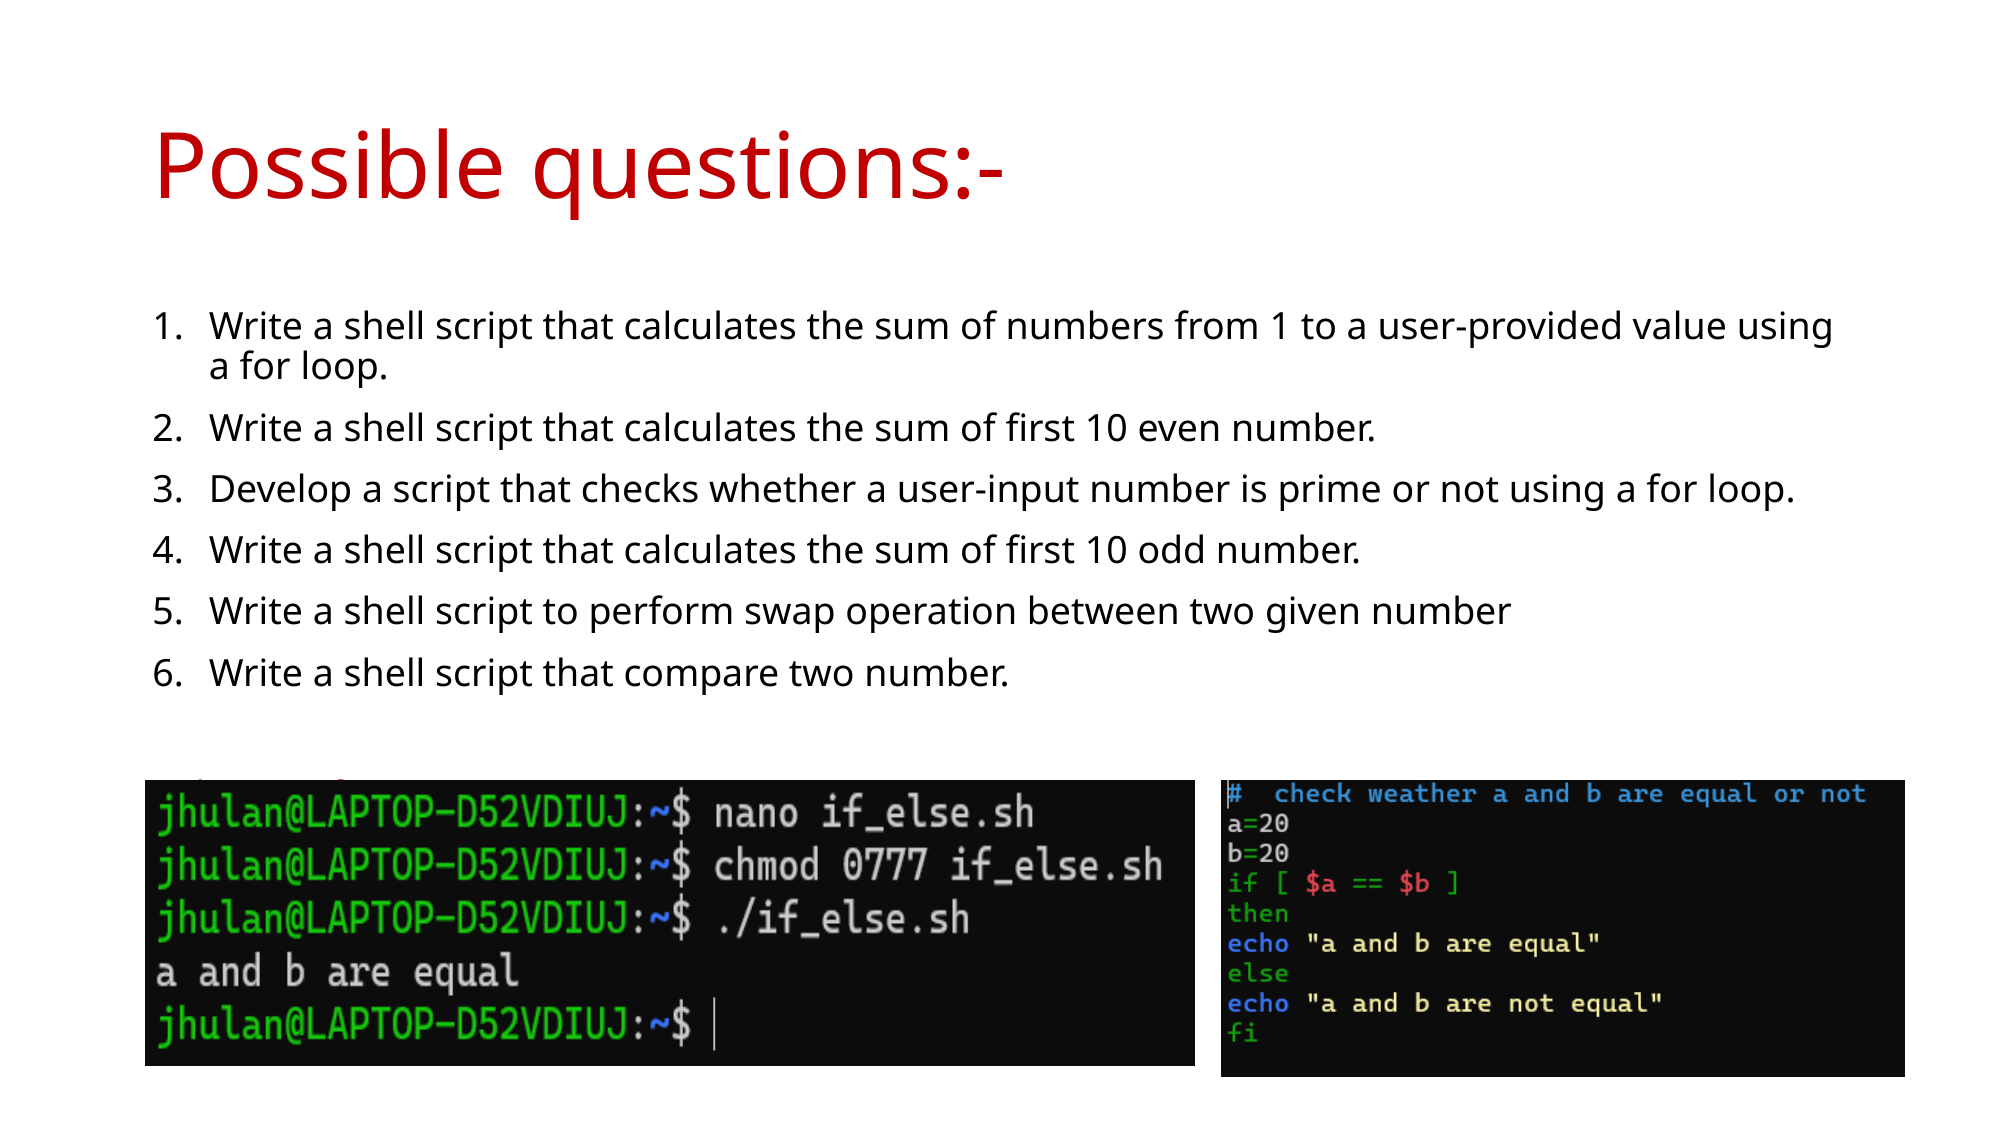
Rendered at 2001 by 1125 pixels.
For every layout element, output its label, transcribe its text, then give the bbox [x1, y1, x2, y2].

title Possible questions:- [137, 59, 1863, 278]
list Write a shell script that calculates the sum of numbers from 1 to a user-provided value using a for loop. Write a shell script that calculates the sum of first 10 even number. Develop a script that checks whether a user-input number is prime or not using a for loop. Write a shell script that calculates the sum of first 10 odd number. Write a shell script to perform swap operation between two given number Write a shell script that compare two number. Solution of Q.6:- [137, 299, 1863, 1105]
picture [1220, 780, 1905, 1077]
picture [145, 780, 1195, 1066]
